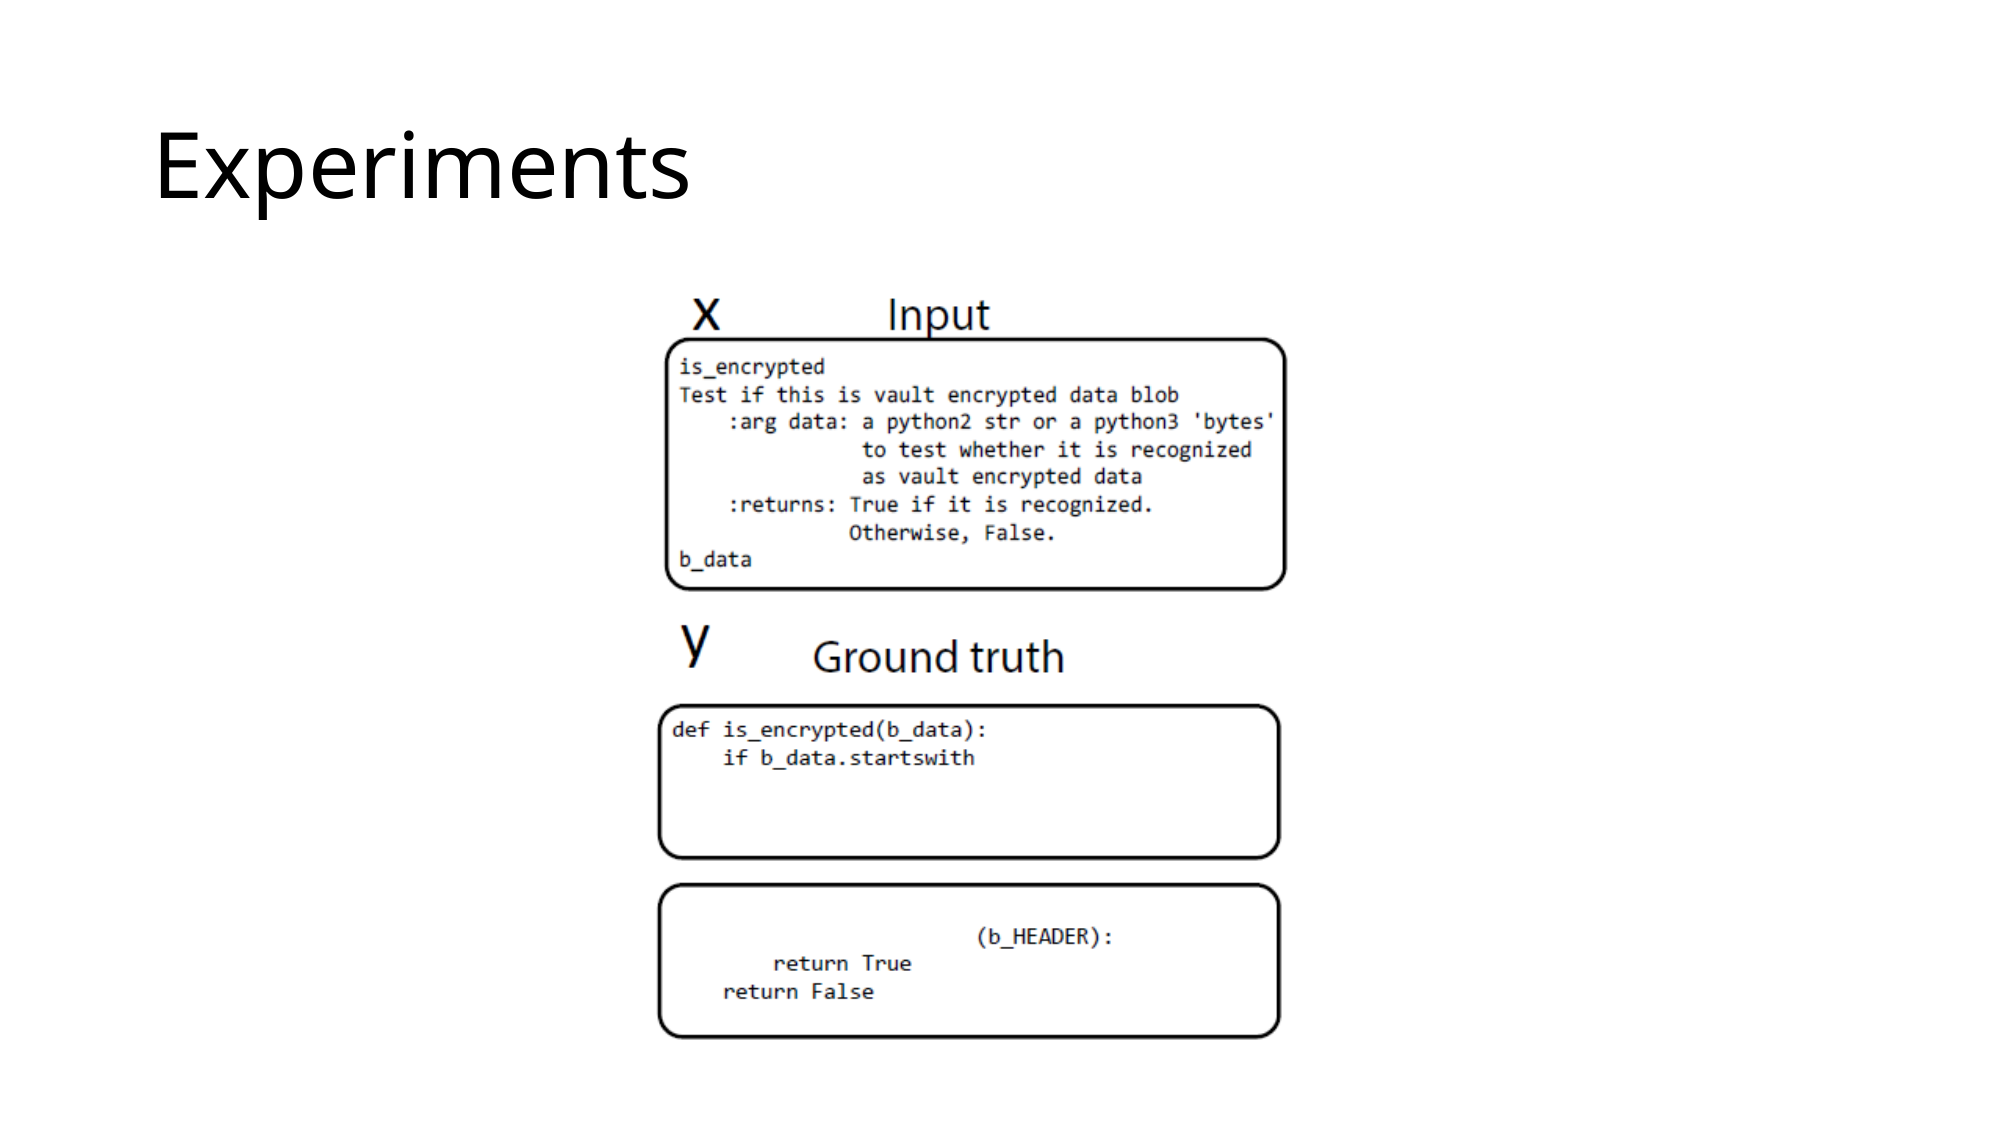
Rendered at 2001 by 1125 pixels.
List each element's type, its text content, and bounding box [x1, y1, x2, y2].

picture [671, 616, 1075, 679]
title Experiments [137, 59, 1863, 278]
picture [648, 277, 1297, 606]
picture [655, 880, 1288, 1043]
picture [655, 701, 1288, 864]
